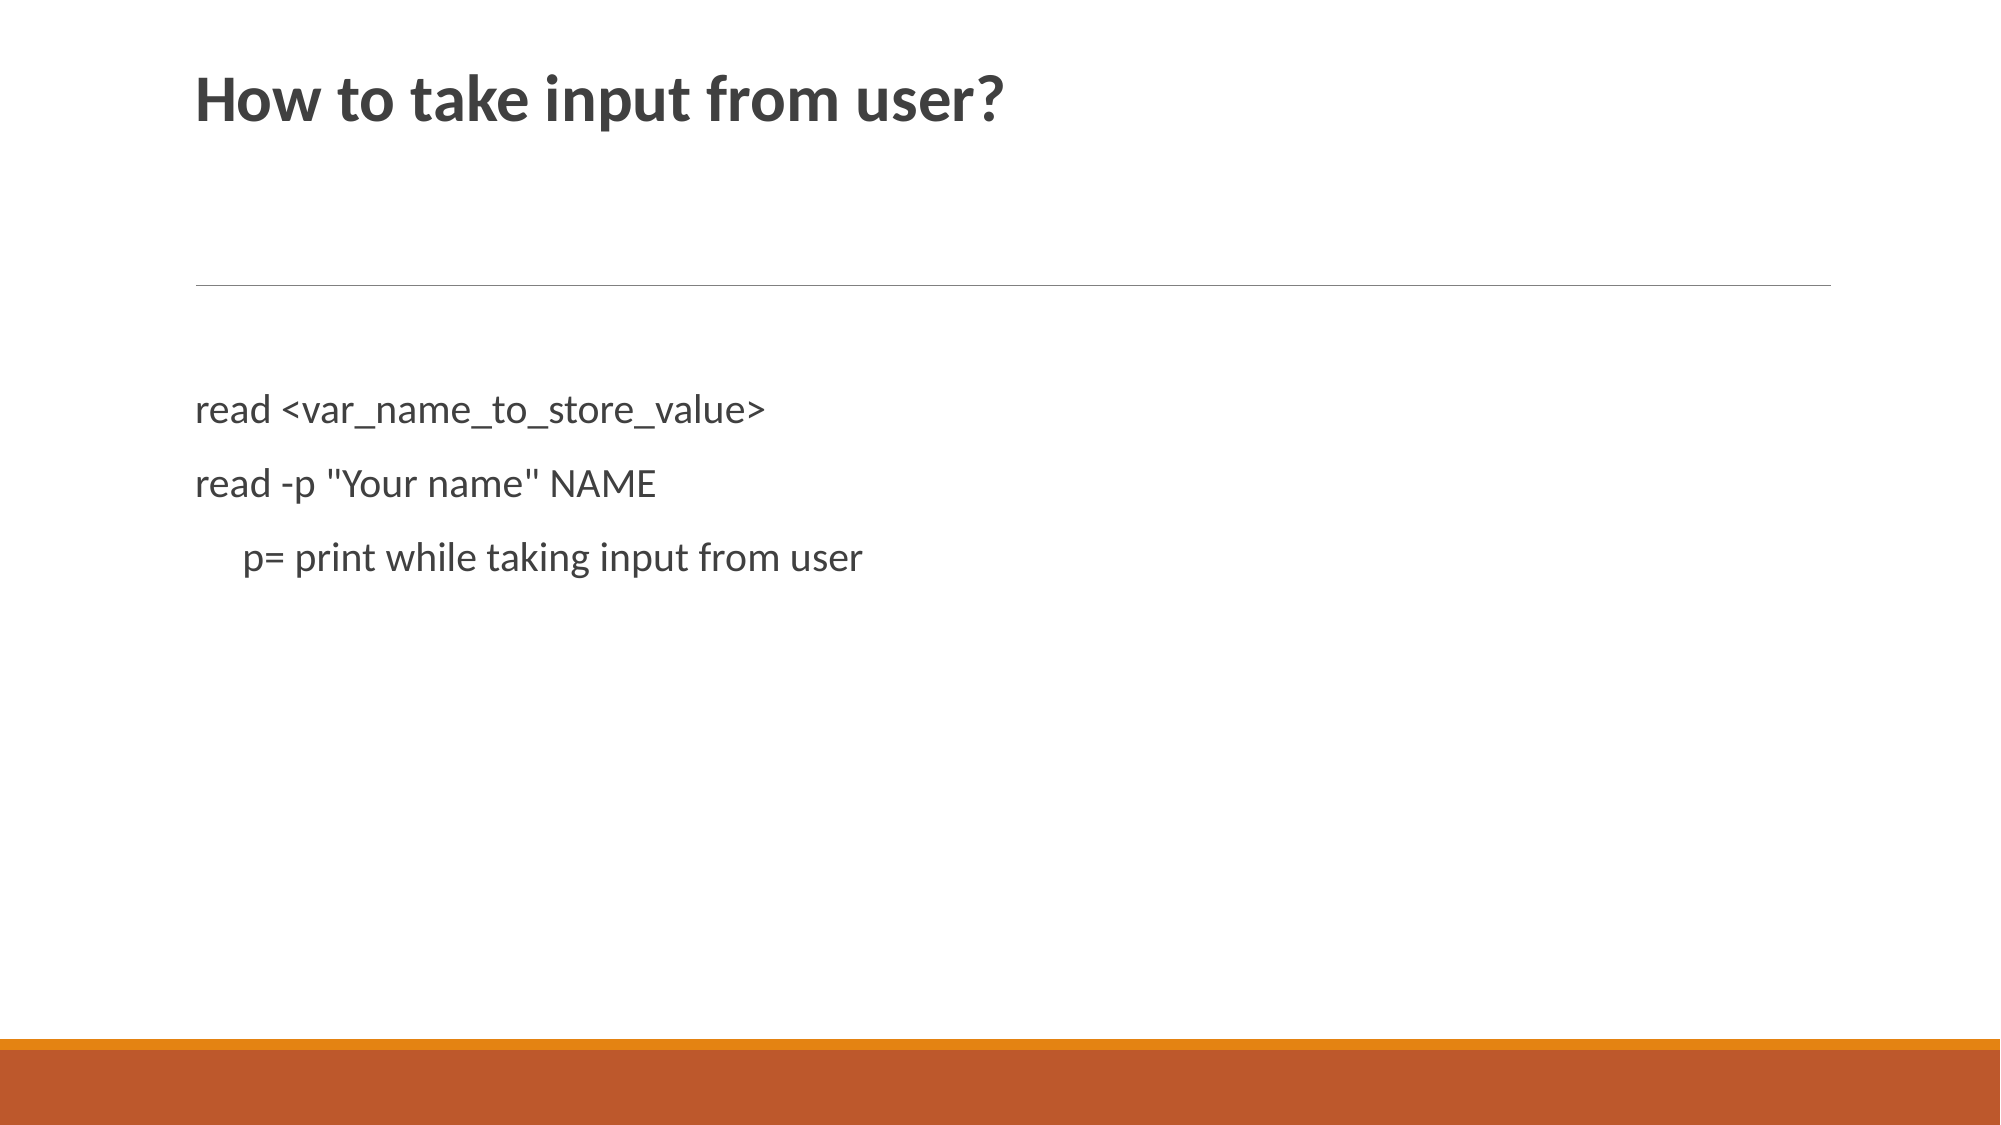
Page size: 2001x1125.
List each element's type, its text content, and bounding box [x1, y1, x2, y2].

list How to take input from user? read <var_name_to_store_value> read -p "Your name" NAME p= print while taking input from user [180, 56, 1830, 963]
